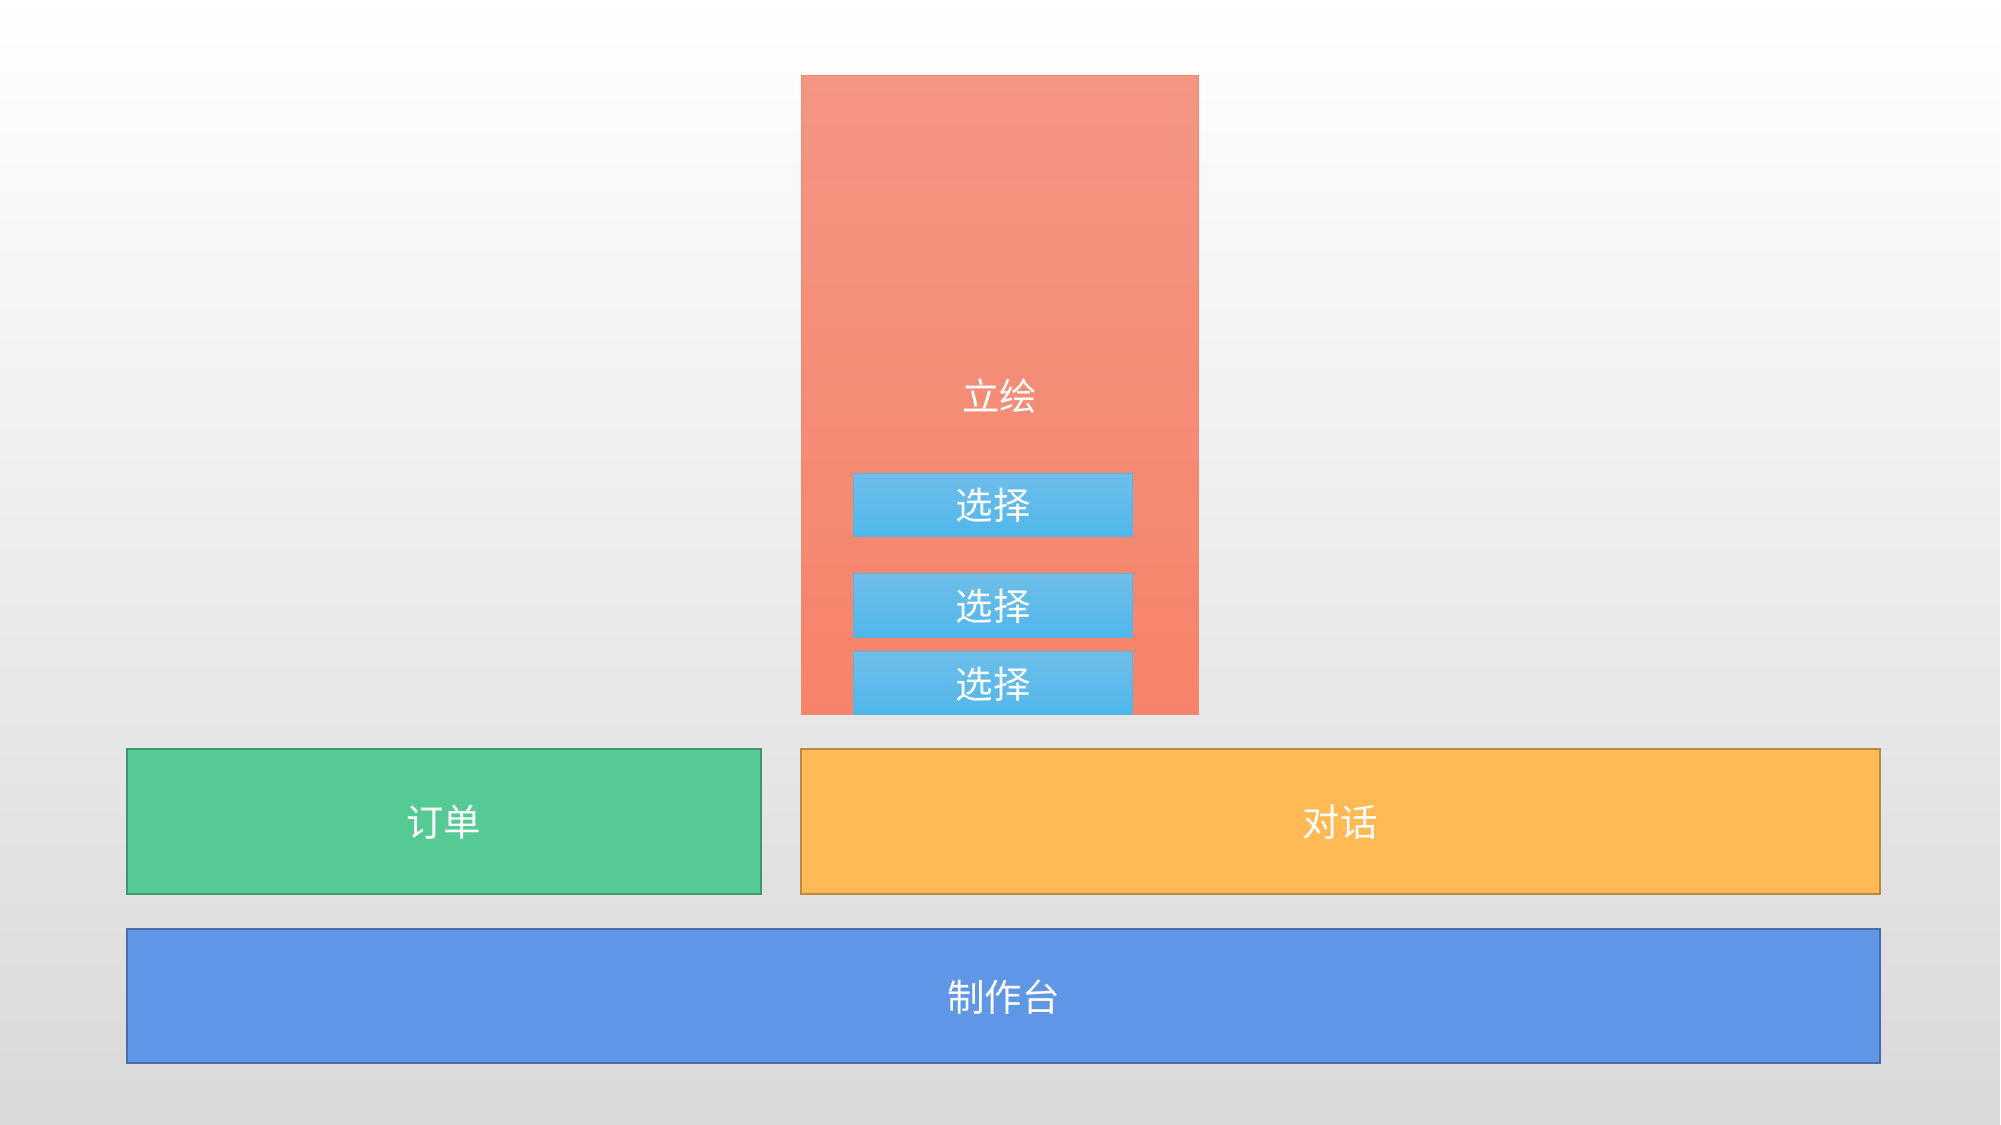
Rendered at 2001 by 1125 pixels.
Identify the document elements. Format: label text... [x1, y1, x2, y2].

text_box 选择 [853, 473, 1133, 537]
text_box 对话 [800, 748, 1881, 895]
text_box 立绘 [801, 75, 1199, 715]
text_box 订单 [126, 748, 762, 895]
text_box 选择 [853, 651, 1133, 715]
text_box 制作台 [126, 928, 1881, 1064]
text_box 选择 [853, 573, 1133, 638]
